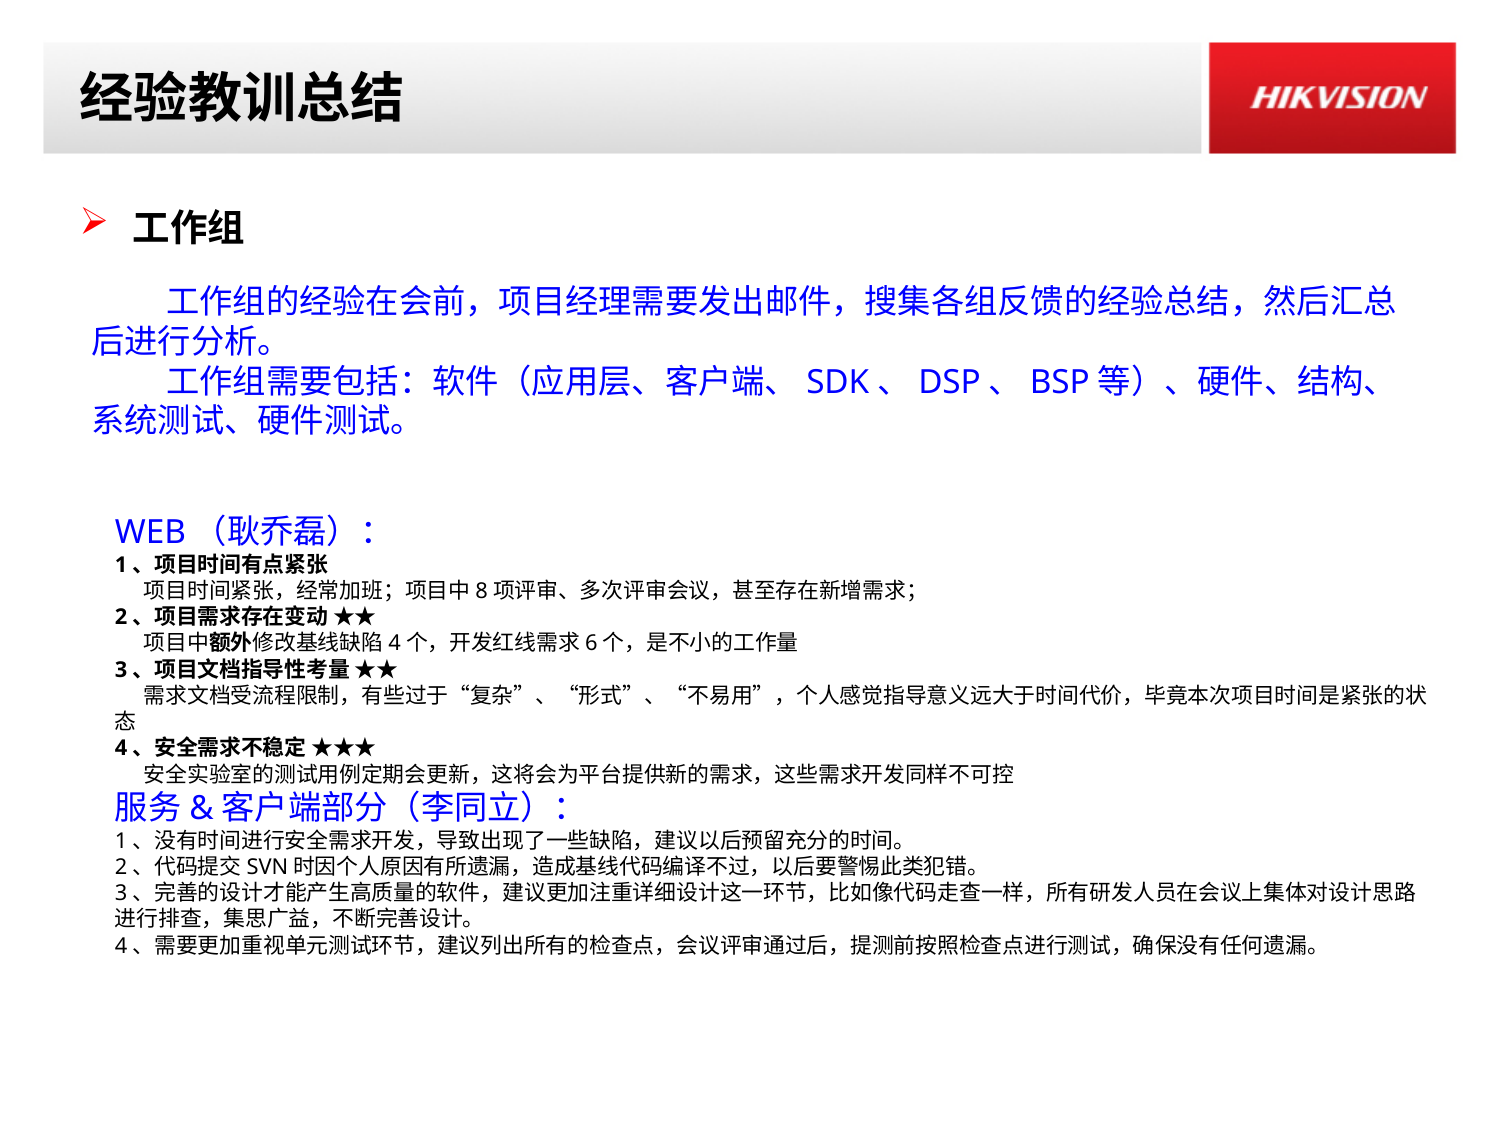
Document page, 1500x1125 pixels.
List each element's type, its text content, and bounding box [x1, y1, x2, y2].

picture [0, 0, 1500, 1125]
text_box 工作组 [64, 196, 1412, 256]
text_box WEB（耿乔磊）： 1、项目时间有点紧张 项目时间紧张，经常加班；项目中8项评审、多次评审会议，甚至存在新增需求； 2、项目需求存在变动 ★★ 项目中额外修改基线缺陷4个，开发红线需求6个，是不小的工作量 3、项目文档指导性考量 ★★ 需求文档受流程限制，有些过于“复杂”、“形式”、“不易用”，个人感觉指导意义远大于时间代价，毕竟本次项目时间是紧张的状态 4、安全需求不稳定 ★★★ 安全实验室的测试用例定期会更新，这将会为平台提供新的需求，这些需求开发同样不可控 服务&客户端部分（李同立）： 1、没有时间进行安全需求开发，导致出现了一些缺陷，建议以后预留充分的时间。 2、代码提交SVN时因个人原因有所遗漏，造成基线代码编译不过，以后要警惕此类犯错。 3、完善的设计才能产生高质量的软件，建议更加注重详细设计这一环节，比如像代码走查一样，所有研发人员在会议上集体对设计思路进行排查，集思广益，不断完善设计。 4、需要更加重视单元测试环节，建议列出所有的检查点，会议评审通过后，提测前按照检查点进行测试，确保没有任何遗漏。 [100, 503, 1447, 965]
text_box 工作组的经验在会前，项目经理需要发出邮件，搜集各组反馈的经验总结，然后汇总后进行分析。 工作组需要包括：软件（应用层、客户端、SDK、DSP、BSP等）、硬件、结构、系统测试、硬件测试。 [76, 272, 1424, 447]
title 经验教训总结 [64, 54, 1188, 138]
